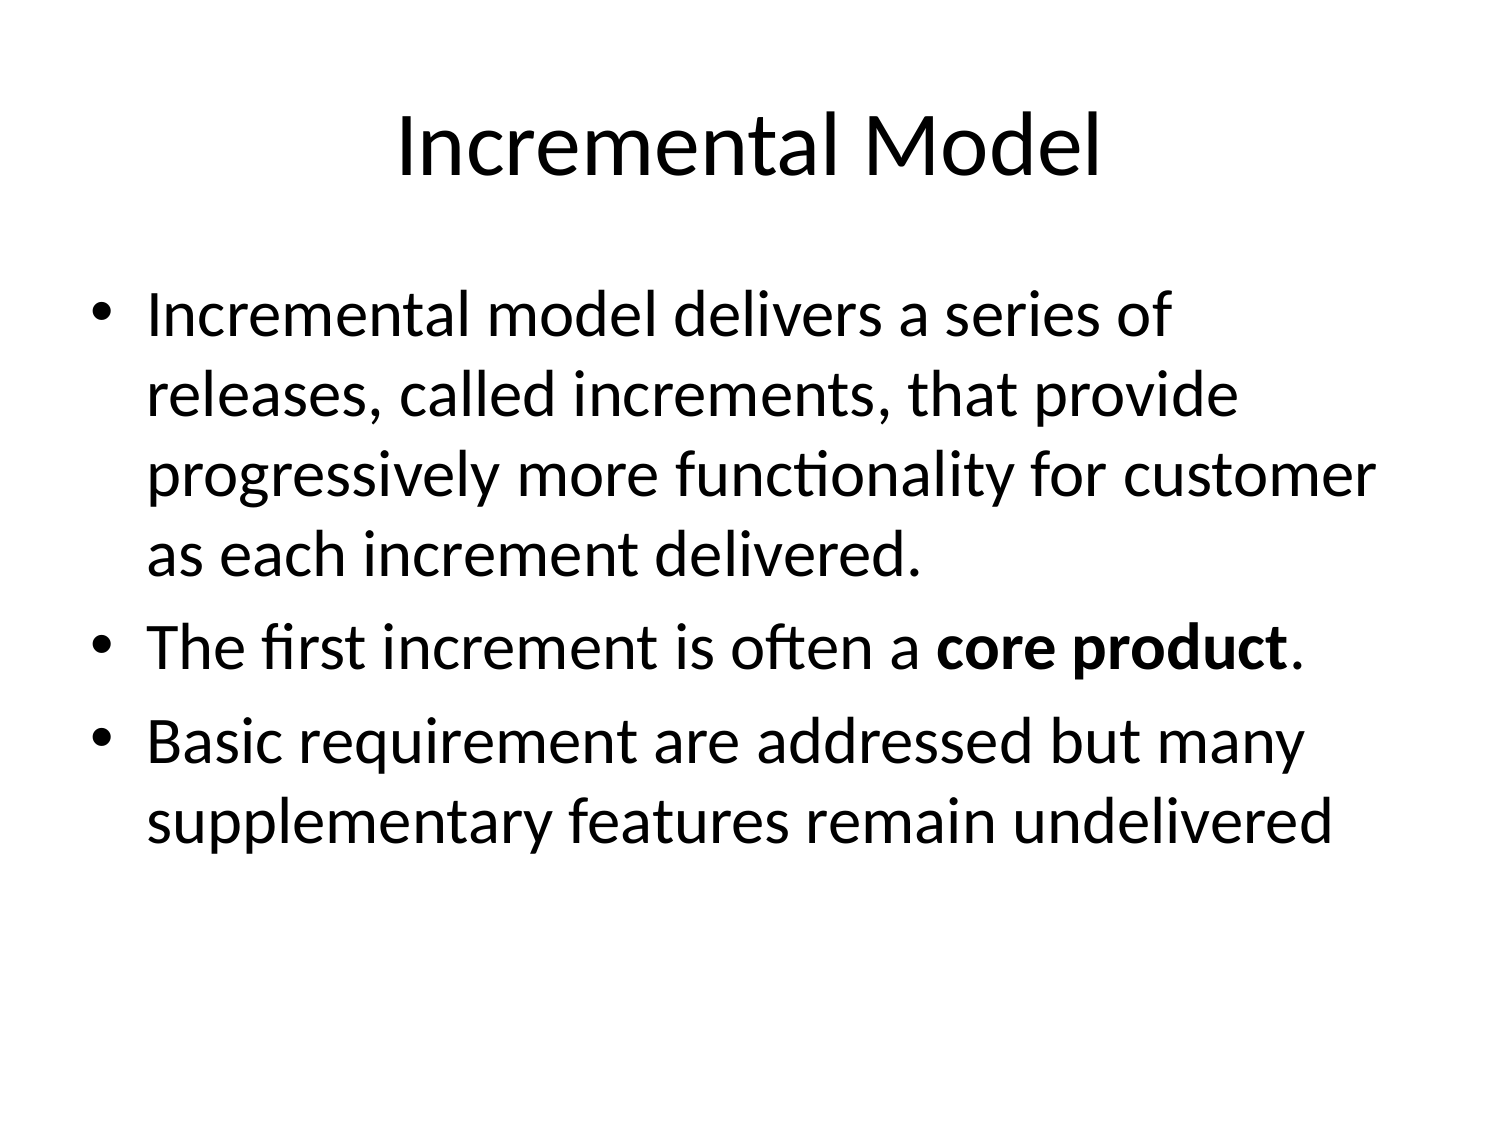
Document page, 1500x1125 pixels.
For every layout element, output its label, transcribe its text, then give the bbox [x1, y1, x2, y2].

title Incremental Model [75, 45, 1425, 233]
list Incremental model delivers a series of releases, called increments, that provide progressively more functionality for customer as each increment delivered. The first increment is often a core product. Basic requirement are addressed but many supplementary features remain undelivered [75, 262, 1425, 1005]
